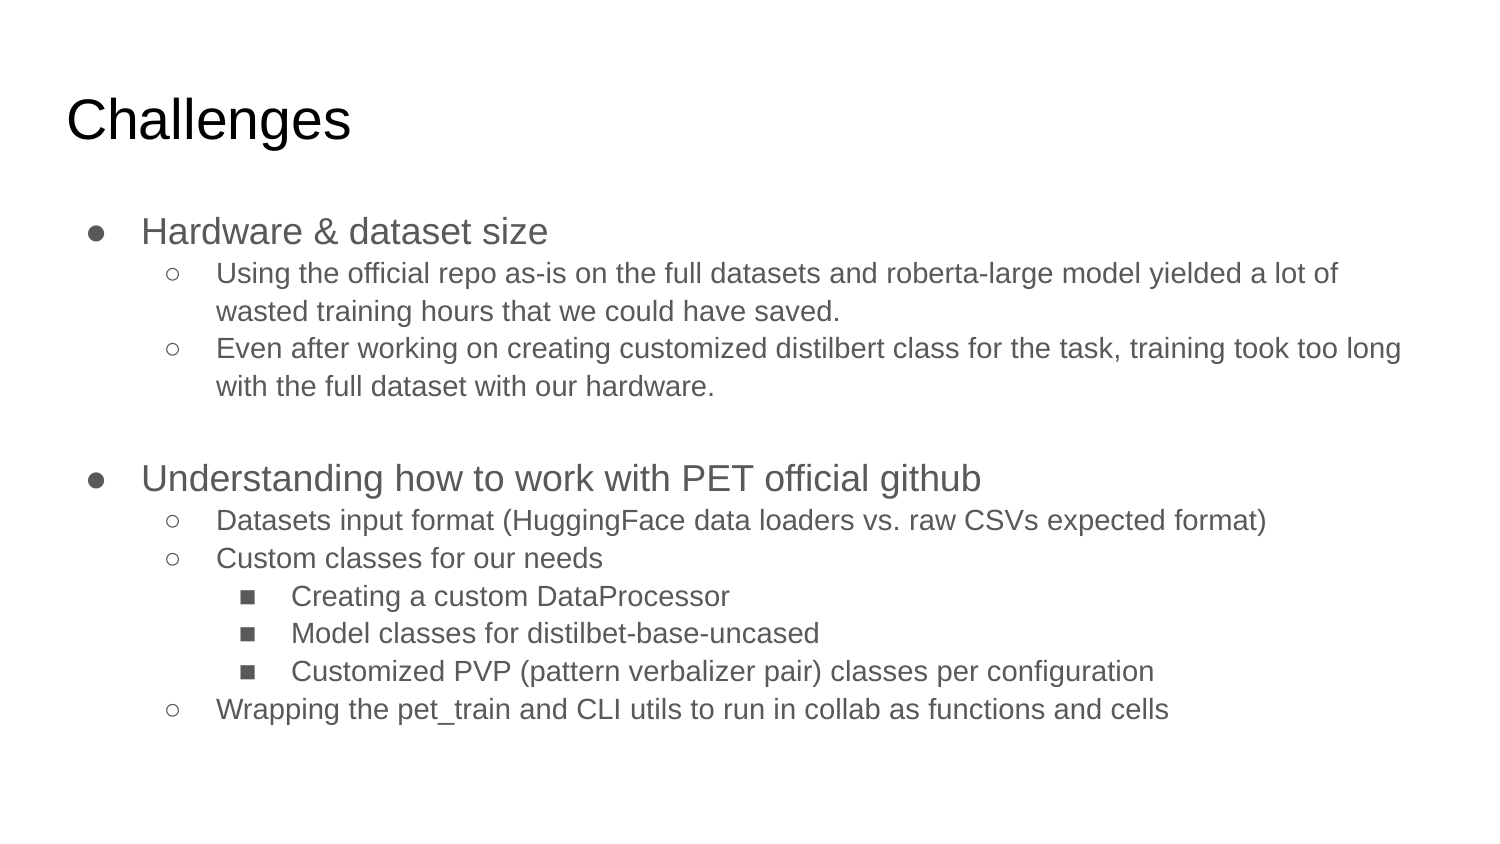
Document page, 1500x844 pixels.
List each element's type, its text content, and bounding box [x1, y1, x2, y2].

list Hardware & dataset size Using the official repo as-is on the full datasets and roberta-large model yielded a lot of wasted training hours that we could have saved. Even after working on creating customized distilbert class for the task, training took too long with the full dataset with our hardware. Understanding how to work with PET official github Datasets input format (HuggingFace data loaders vs. raw CSVs expected format) Custom classes for our needs Creating a custom DataProcessor Model classes for distilbet-base-uncased Customized PVP (pattern verbalizer pair) classes per configuration Wrapping the pet_train and CLI utils to run in collab as functions and cells [51, 189, 1449, 750]
title Challenges [51, 72, 1449, 167]
